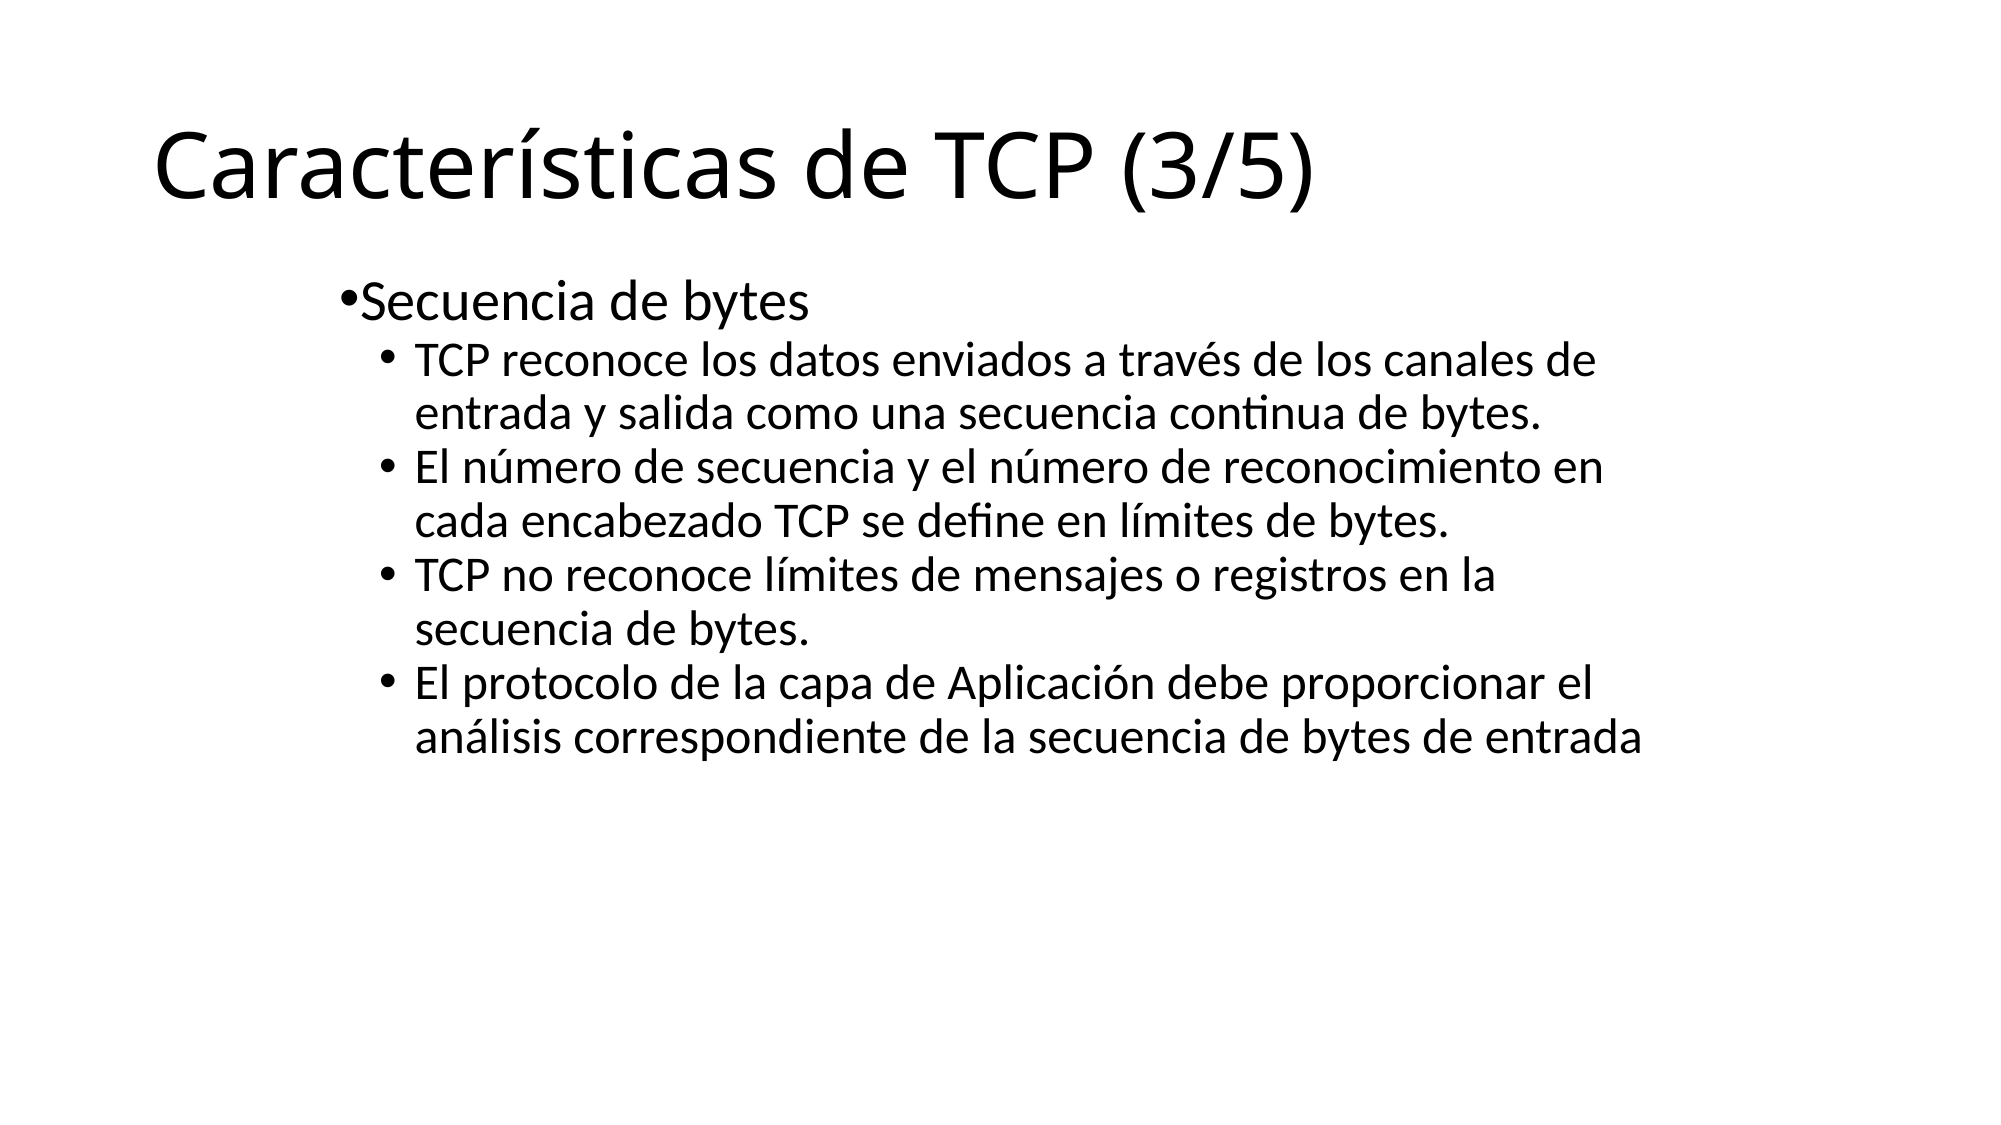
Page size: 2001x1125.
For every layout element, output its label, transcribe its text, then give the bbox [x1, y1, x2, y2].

text_box Secuencia de bytes TCP reconoce los datos enviados a través de los canales de entrada y salida como una secuencia continua de bytes. El número de secuencia y el número de reconocimiento en cada encabezado TCP se define en límites de bytes. TCP no reconoce límites de mensajes o registros en la secuencia de bytes. El protocolo de la capa de Aplicación debe proporcionar el análisis correspondiente de la secuencia de bytes de entrada [324, 262, 1675, 1071]
text_box Características de TCP (3/5) [137, 59, 1863, 278]
